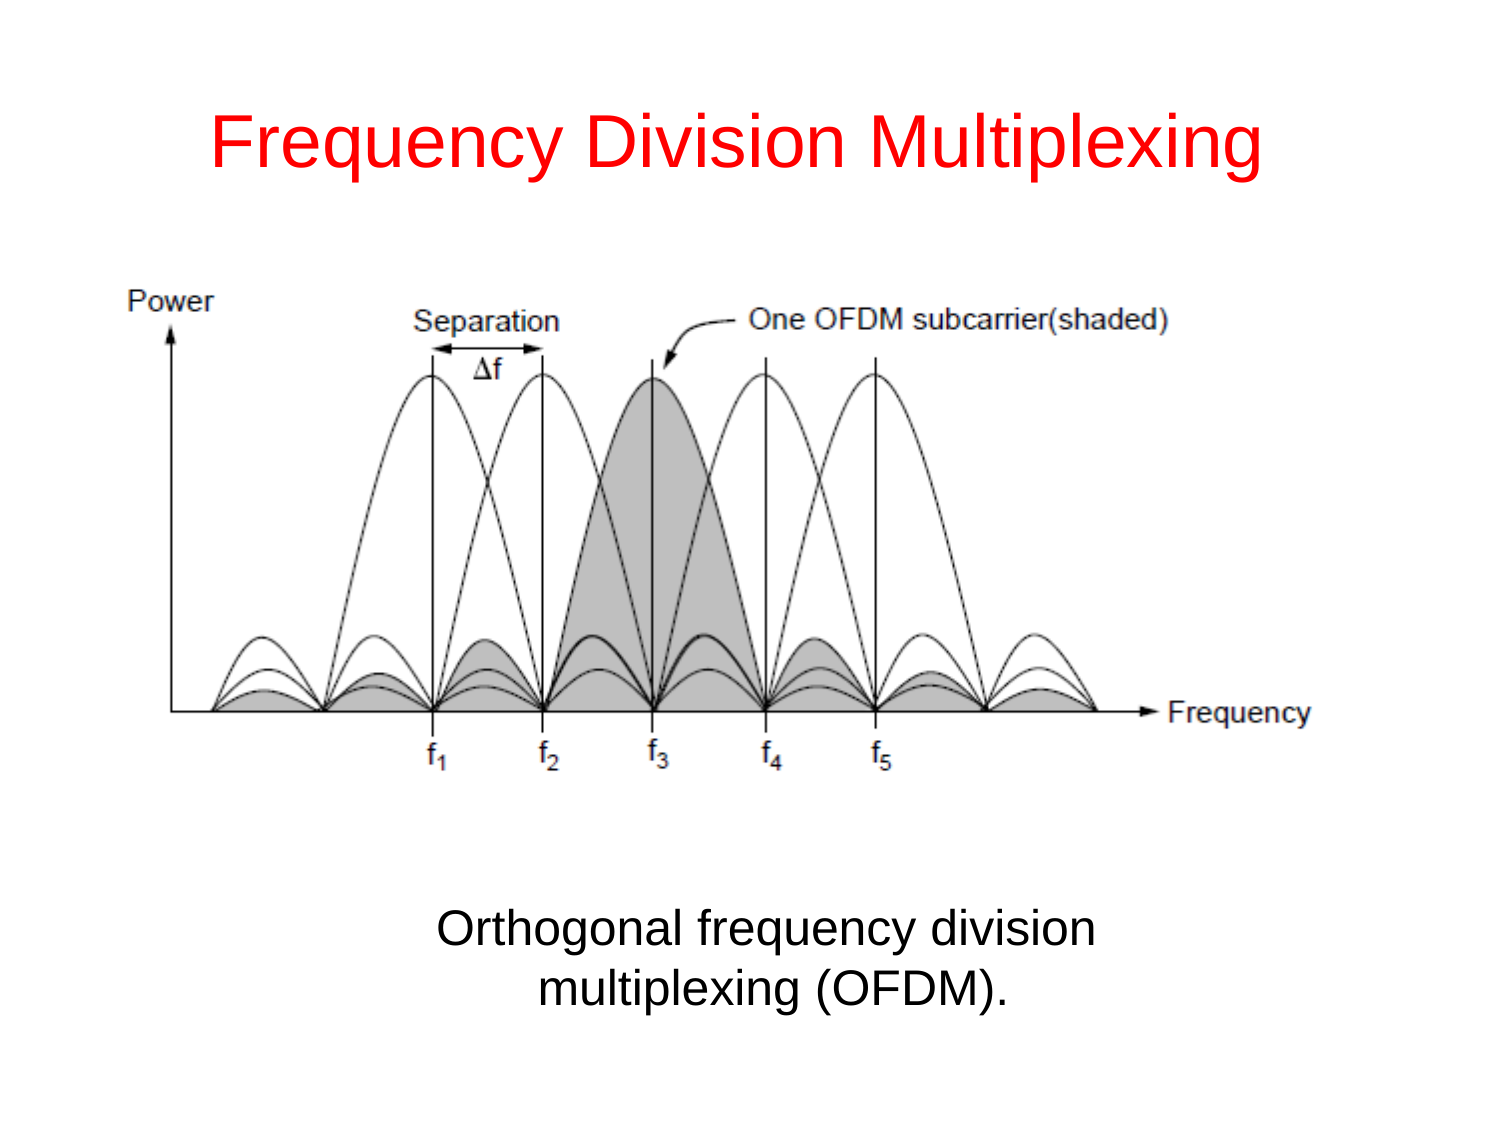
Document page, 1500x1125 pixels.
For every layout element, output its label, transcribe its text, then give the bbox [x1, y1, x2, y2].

title Frequency Division Multiplexing [62, 50, 1413, 225]
picture [99, 262, 1374, 803]
list Orthogonal frequency division multiplexing (OFDM). [47, 887, 1500, 1025]
